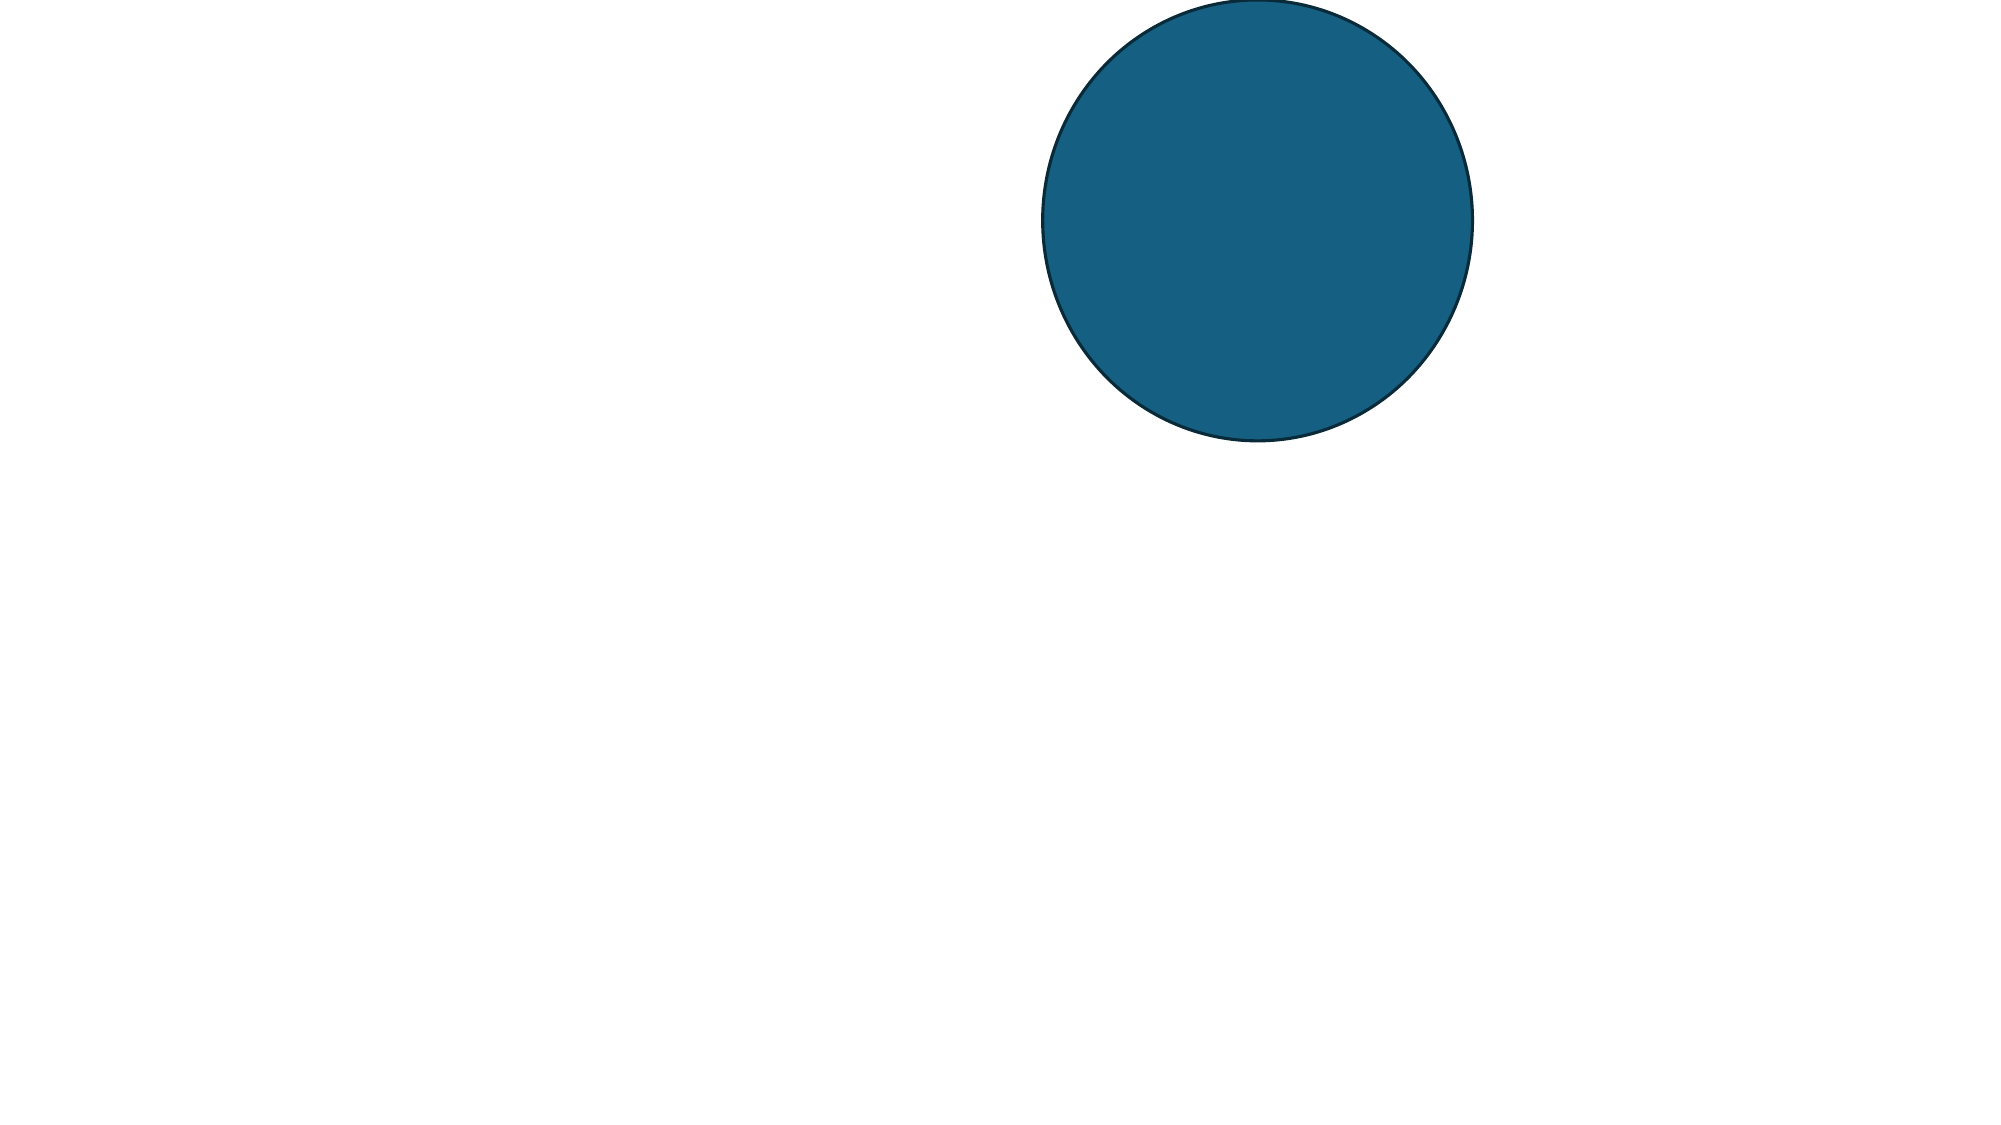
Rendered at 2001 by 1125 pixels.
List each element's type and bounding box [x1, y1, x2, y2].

text_box [1041, 0, 1475, 443]
